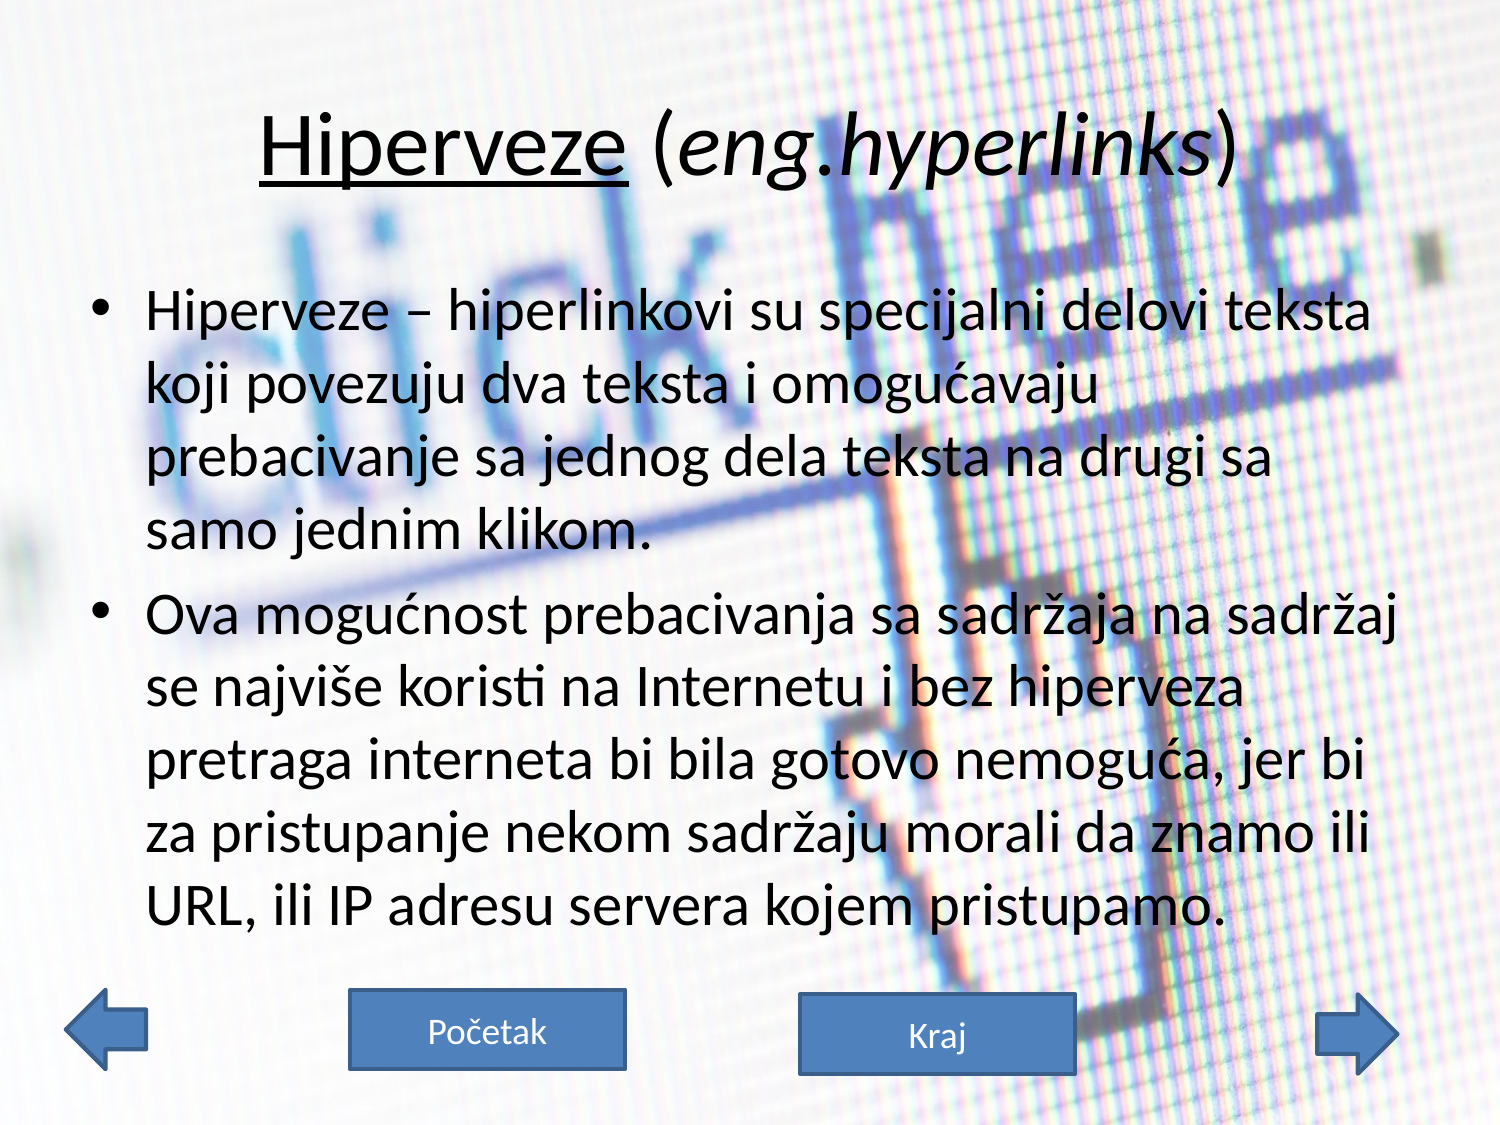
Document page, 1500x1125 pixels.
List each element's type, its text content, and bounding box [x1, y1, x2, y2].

text_box [63, 987, 149, 1072]
text_box Početak [348, 988, 627, 1071]
title Hiperveze (eng.hyperlinks) [75, 45, 1425, 233]
text_box Kraj [798, 992, 1077, 1076]
list Hiperveze – hiperlinkovi su specijalni delovi teksta koji povezuju dva teksta i omogućavaju prebacivanje sa jednog dela teksta na drugi sa samo jednim klikom. Ova mogućnost prebacivanja sa sadržaja na sadržaj se najviše koristi na Internetu i bez hiperveza pretraga interneta bi bila gotovo nemoguća, jer bi za pristupanje nekom sadržaju morali da znamo ili URL, ili IP adresu servera kojem pristupamo. [75, 262, 1425, 1005]
text_box [1315, 992, 1400, 1076]
